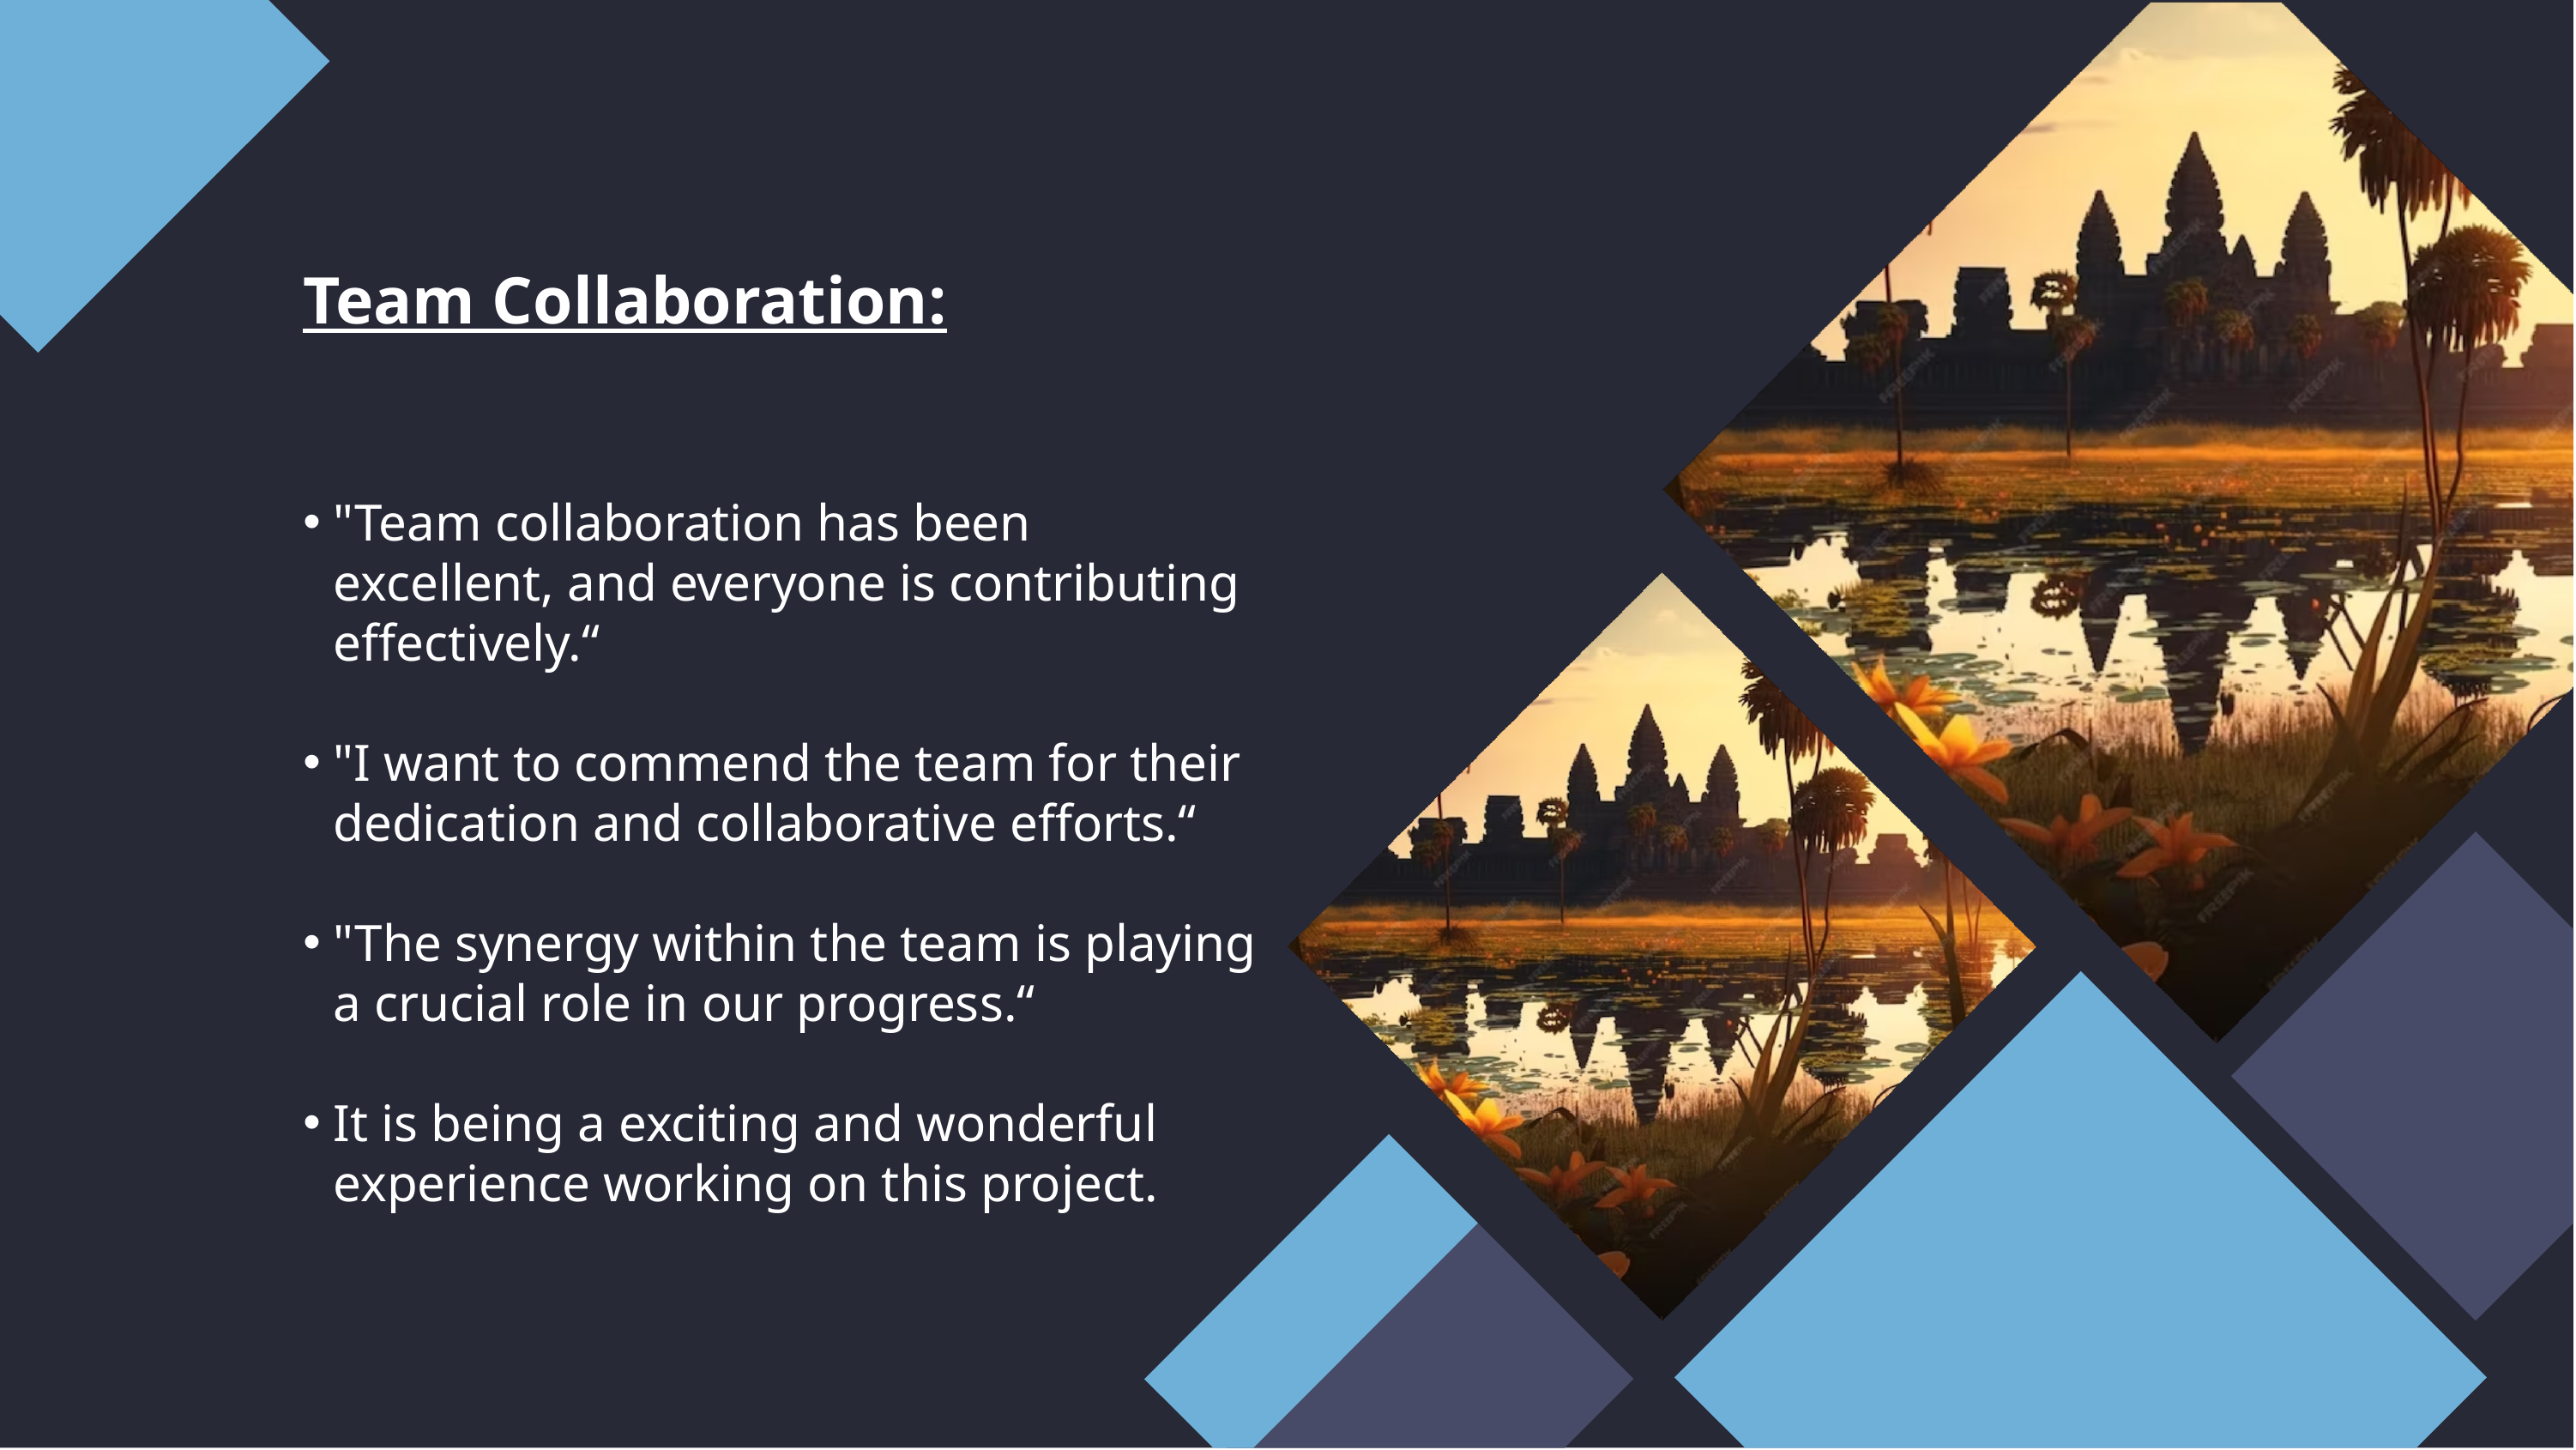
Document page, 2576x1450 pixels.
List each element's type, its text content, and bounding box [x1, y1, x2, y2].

picture [1287, 0, 2573, 1320]
text_box Team Collaboration: "Team collaboration has been excellent, and everyone is contributing effectively.“ "I want to commend the team for their dedication and collaborative efforts.“ "The synergy within the team is playing a crucial role in our progress.“ It is being a exciting and wonderful experience working on this project. [290, 252, 1277, 1278]
